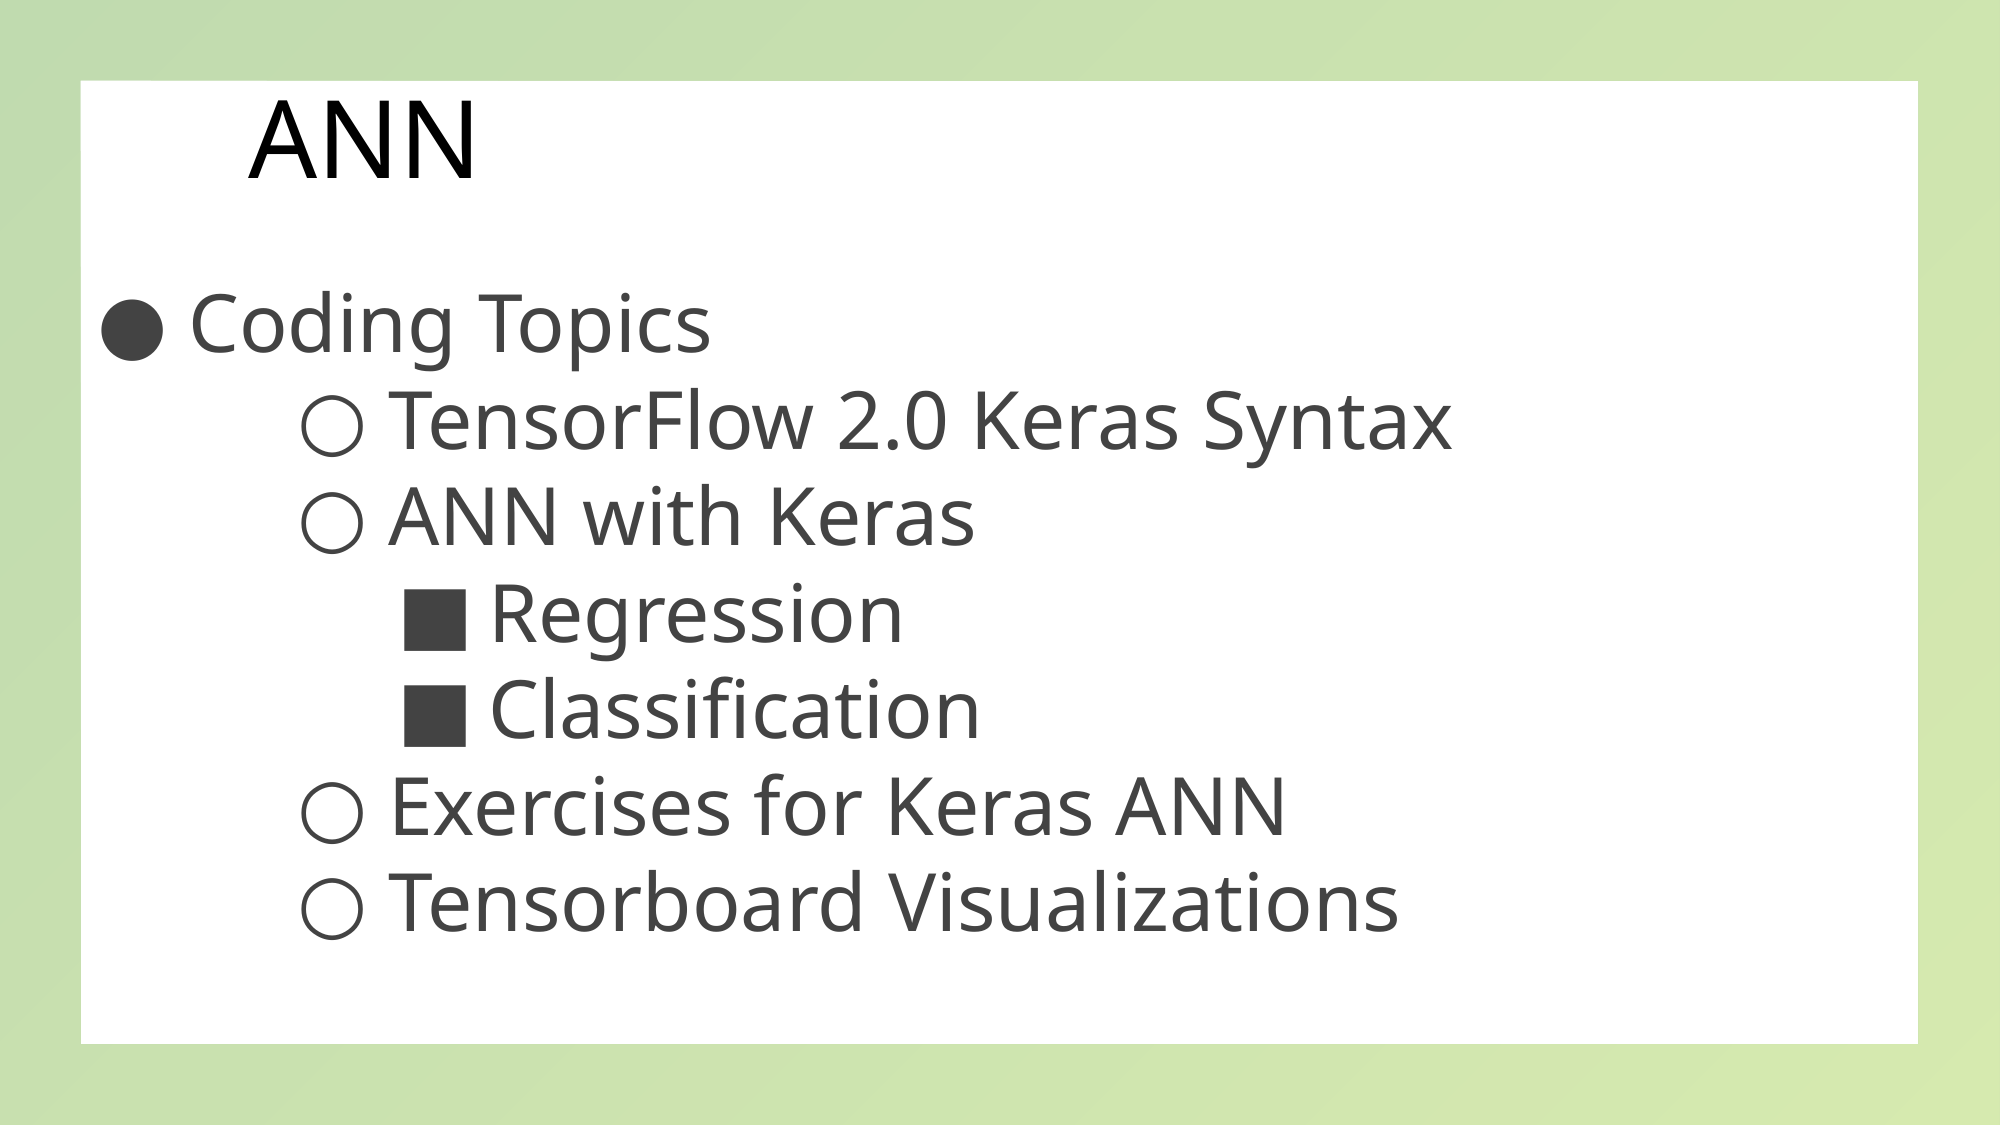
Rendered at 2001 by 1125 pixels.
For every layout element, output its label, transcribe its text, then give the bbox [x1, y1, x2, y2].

list Coding Topics TensorFlow 2.0 Keras Syntax ANN with Keras Regression Classification Exercises for Keras ANN Tensorboard Visualizations [68, 252, 1968, 1000]
title ANN [228, 64, 1932, 190]
